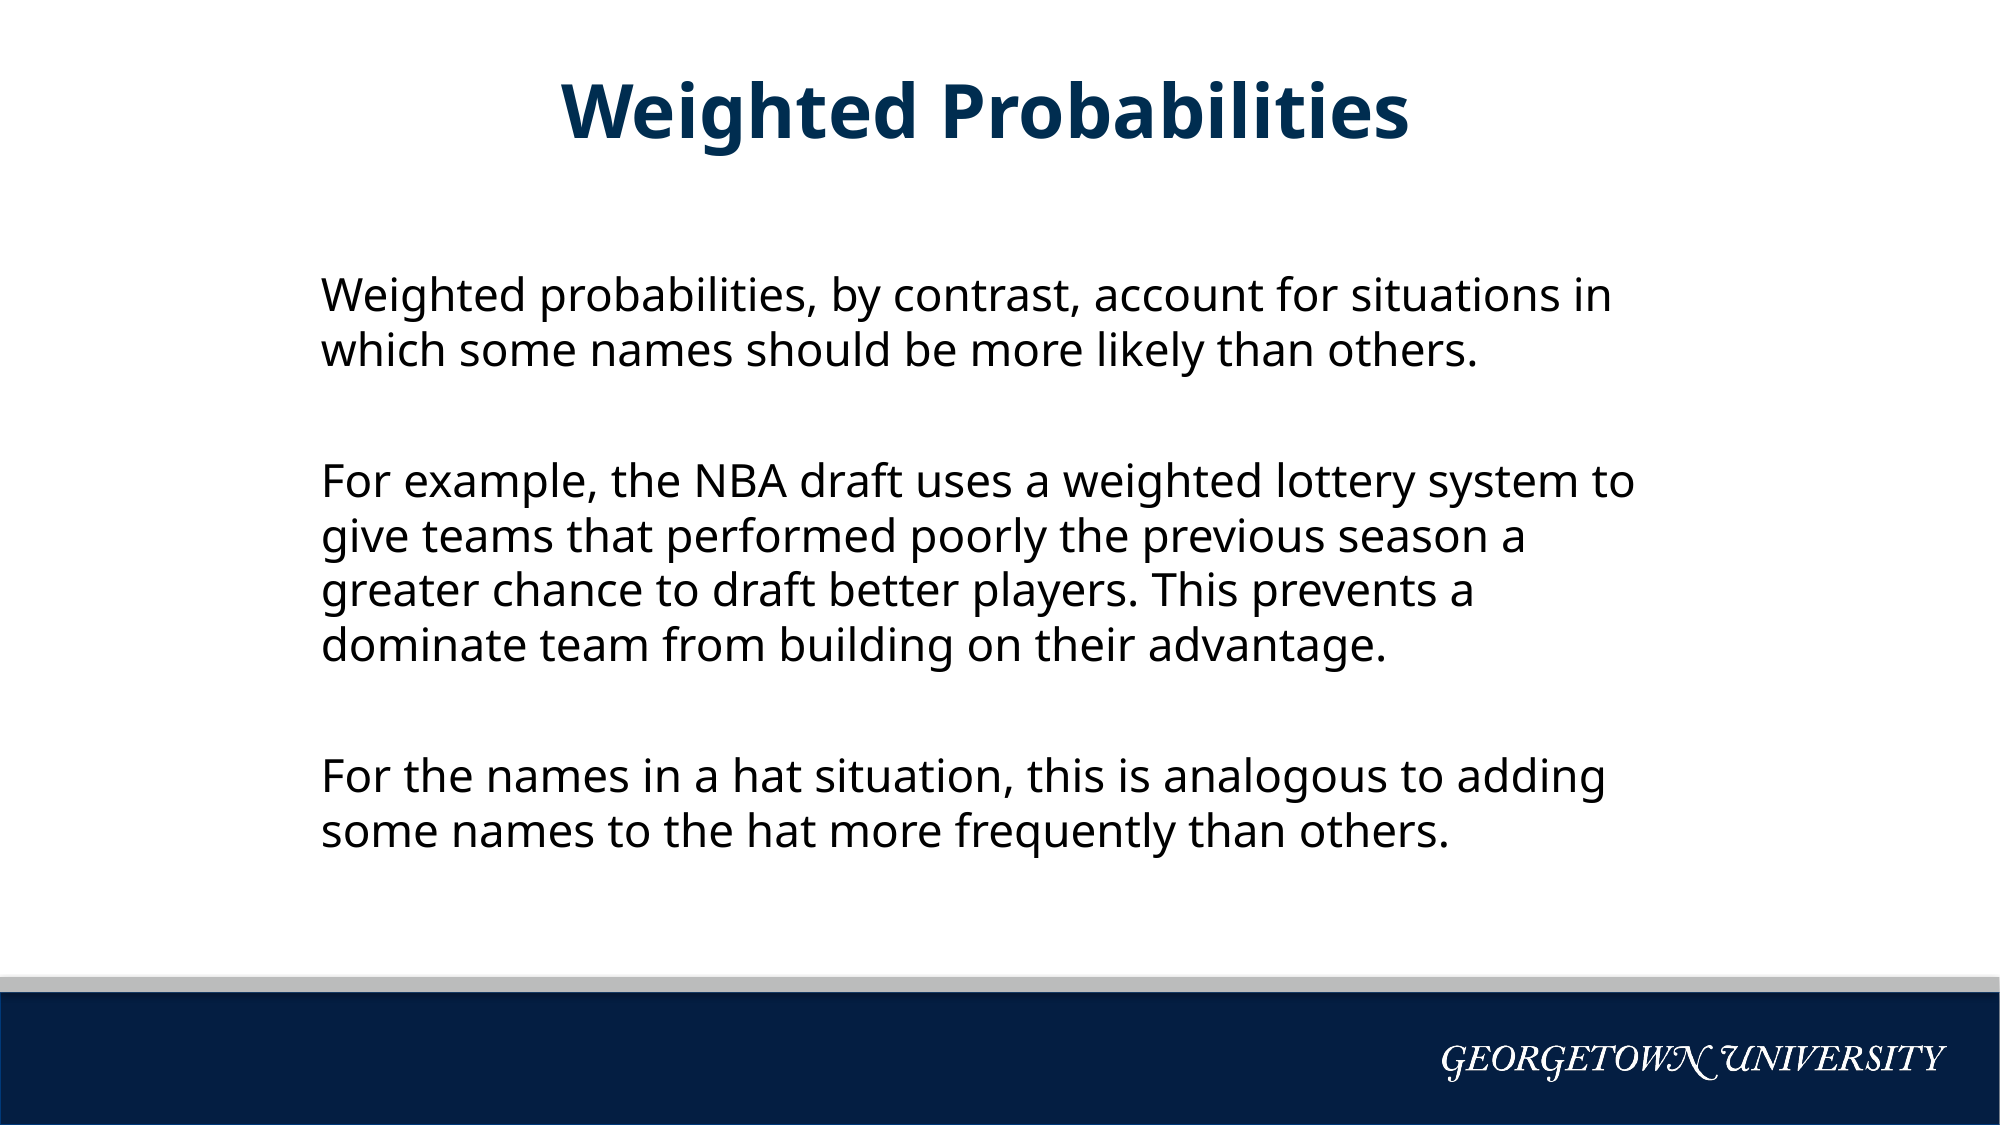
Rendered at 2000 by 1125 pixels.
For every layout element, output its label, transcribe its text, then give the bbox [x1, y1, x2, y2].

picture [1442, 1045, 1947, 1082]
list Weighted probabilities, by contrast, account for situations in which some names should be more likely than others. For example, the NBA draft uses a weighted lottery system to give teams that performed poorly the previous season a greater chance to draft better players. This prevents a dominate team from building on their advantage. For the names in a hat situation, this is analogous to adding some names to the hat more frequently than others. [305, 192, 1688, 934]
title Weighted Probabilities [46, 56, 1947, 183]
